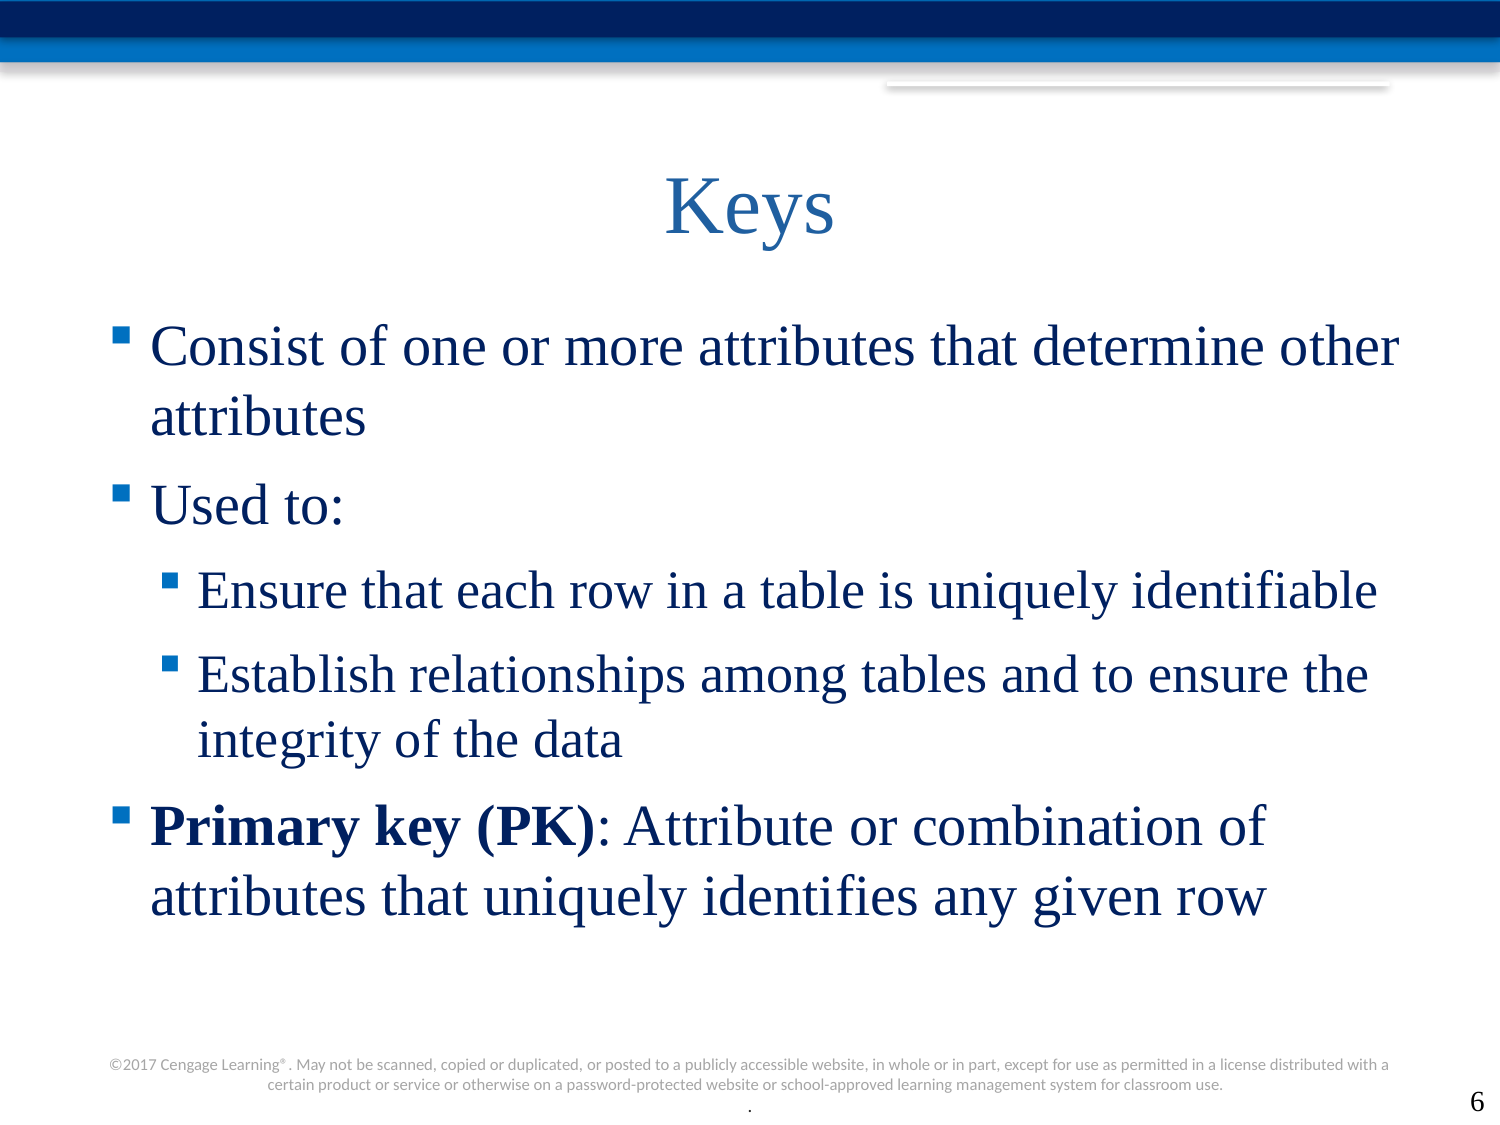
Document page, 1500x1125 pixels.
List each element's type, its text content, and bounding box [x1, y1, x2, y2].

slide_number 6 [1425, 1074, 1500, 1125]
title Keys [75, 112, 1425, 288]
list Consist of one or more attributes that determine other attributes Used to: Ensure that each row in a table is uniquely identifiable Establish relationships among tables and to ensure the integrity of the data Primary key (PK): Attribute or combination of attributes that uniquely identifies any given row [75, 299, 1425, 1104]
